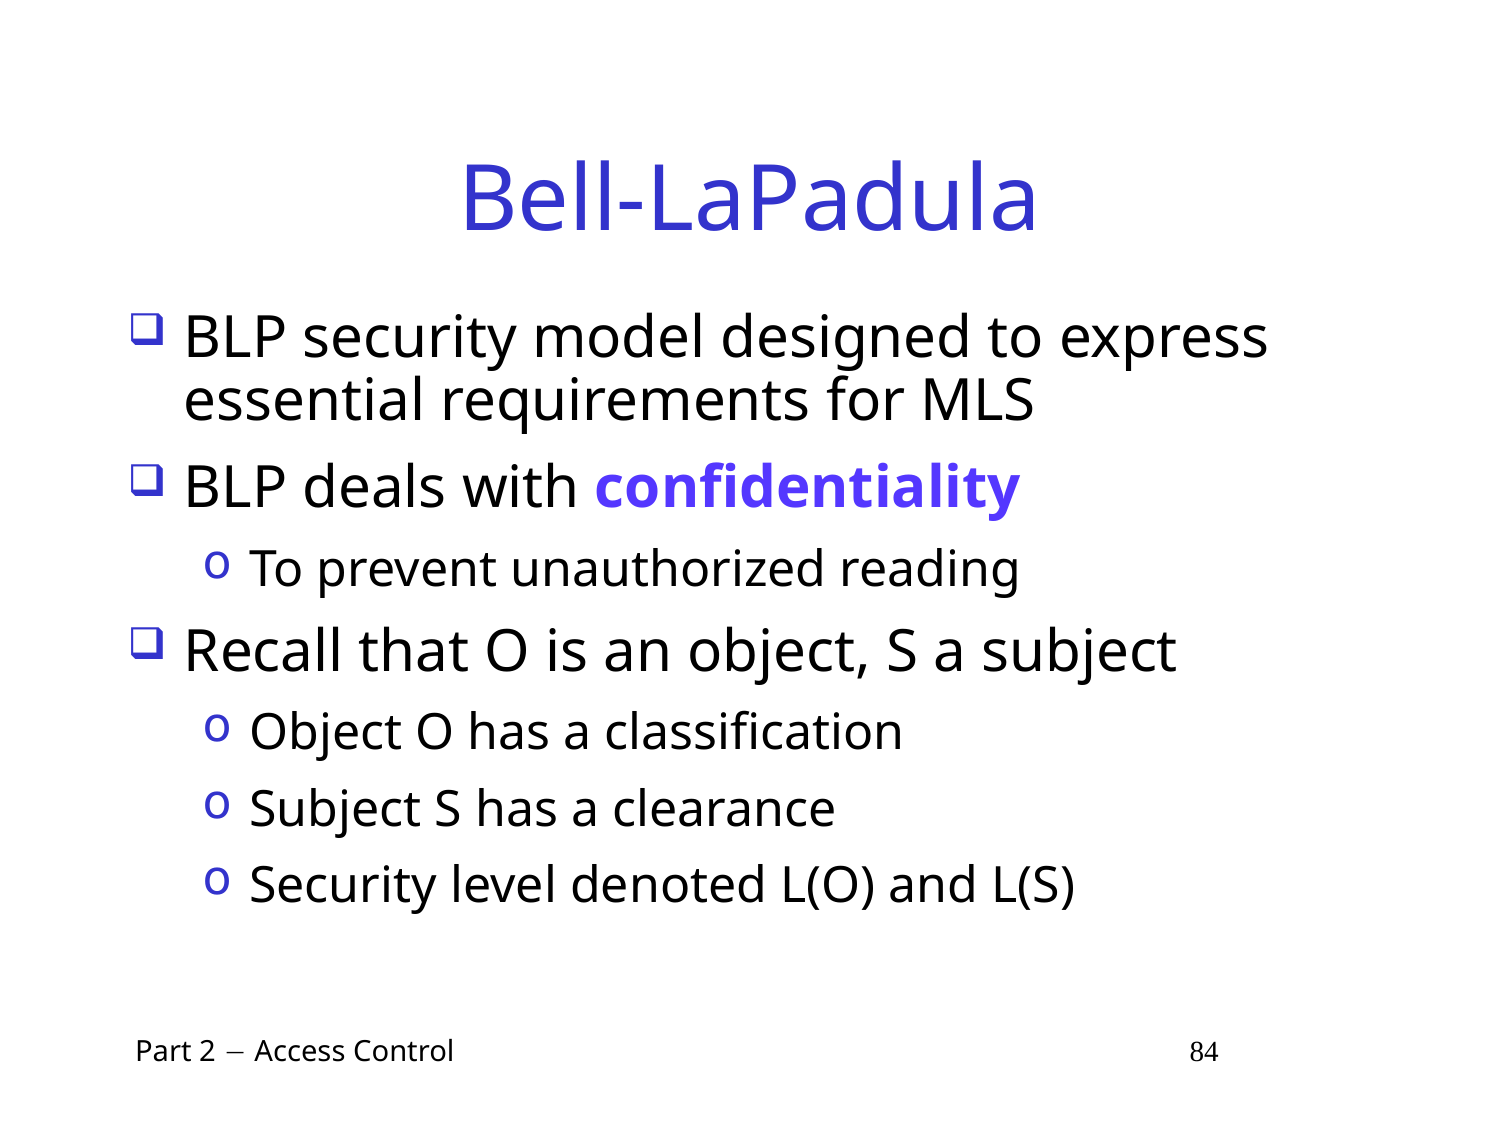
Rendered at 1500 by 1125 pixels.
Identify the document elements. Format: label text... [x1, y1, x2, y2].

title Bell-LaPadula [112, 99, 1388, 288]
footer Part 2  Access Control 84 [112, 1024, 1401, 1101]
list BLP security model designed to express essential requirements for MLS BLP deals with confidentiality To prevent unauthorized reading Recall that O is an object, S a subject Object O has a classification Subject S has a clearance Security level denoted L(O) and L(S) [112, 299, 1451, 988]
